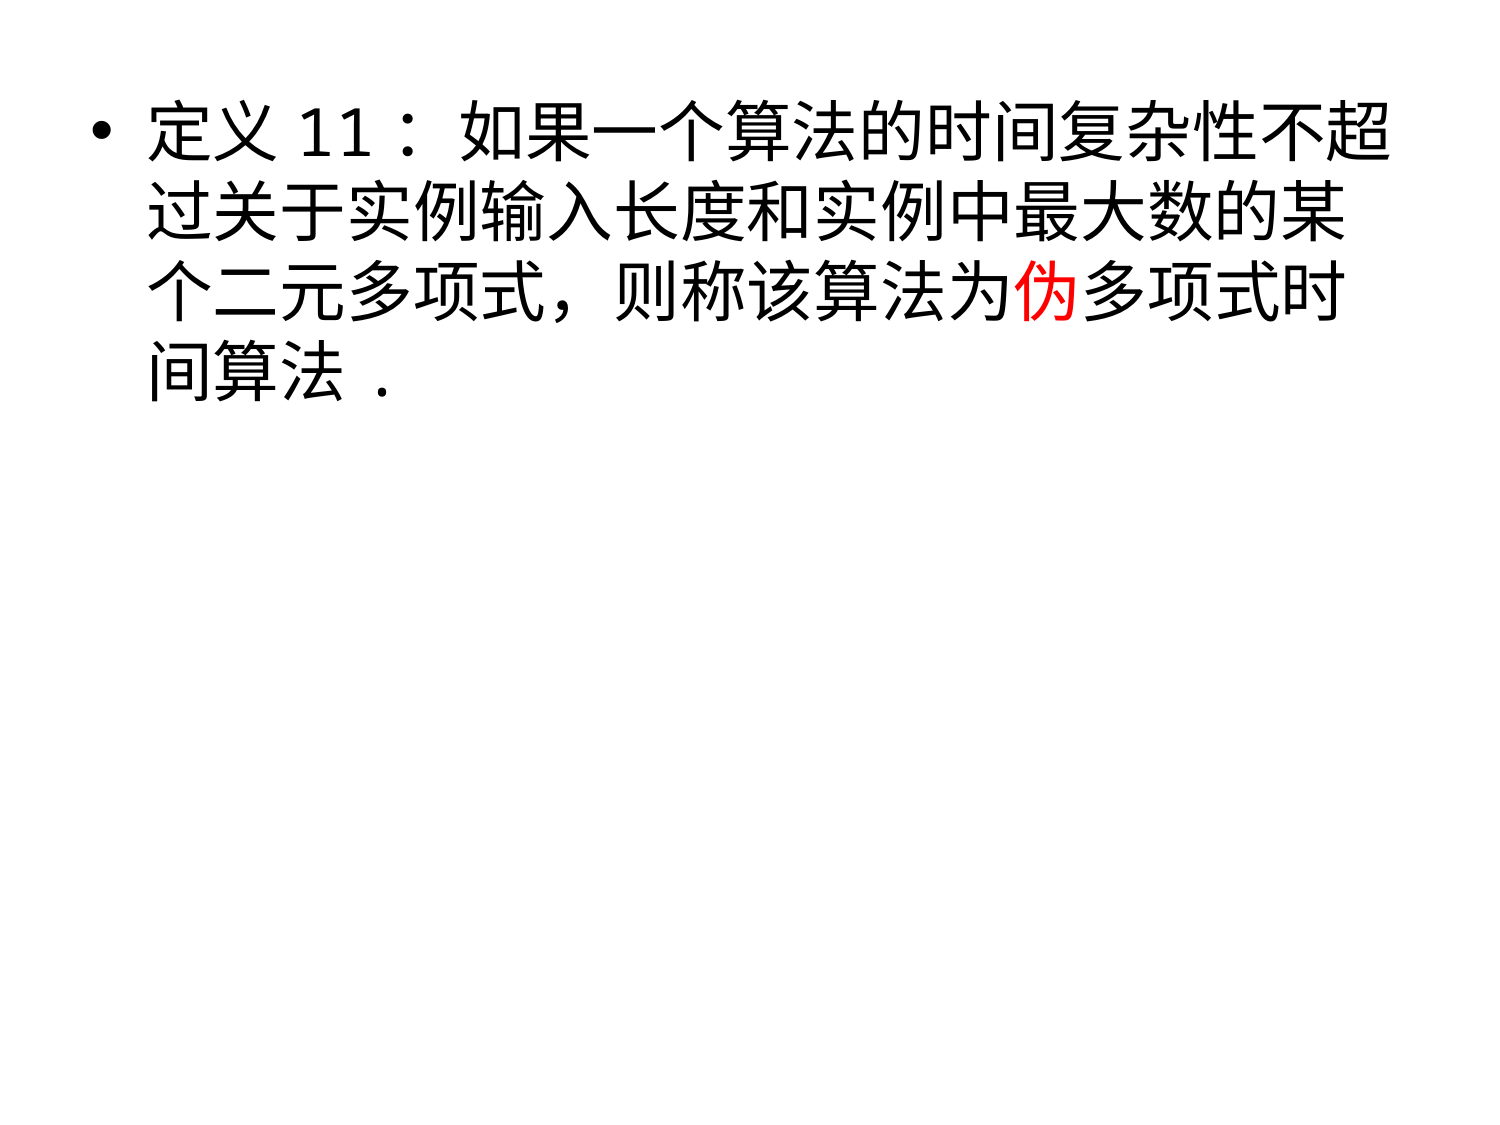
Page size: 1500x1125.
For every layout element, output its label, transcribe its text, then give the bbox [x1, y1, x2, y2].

list 定义11：如果一个算法的时间复杂性不超过关于实例输入长度和实例中最大数的某个二元多项式，则称该算法为伪多项式时间算法. [75, 82, 1425, 1005]
